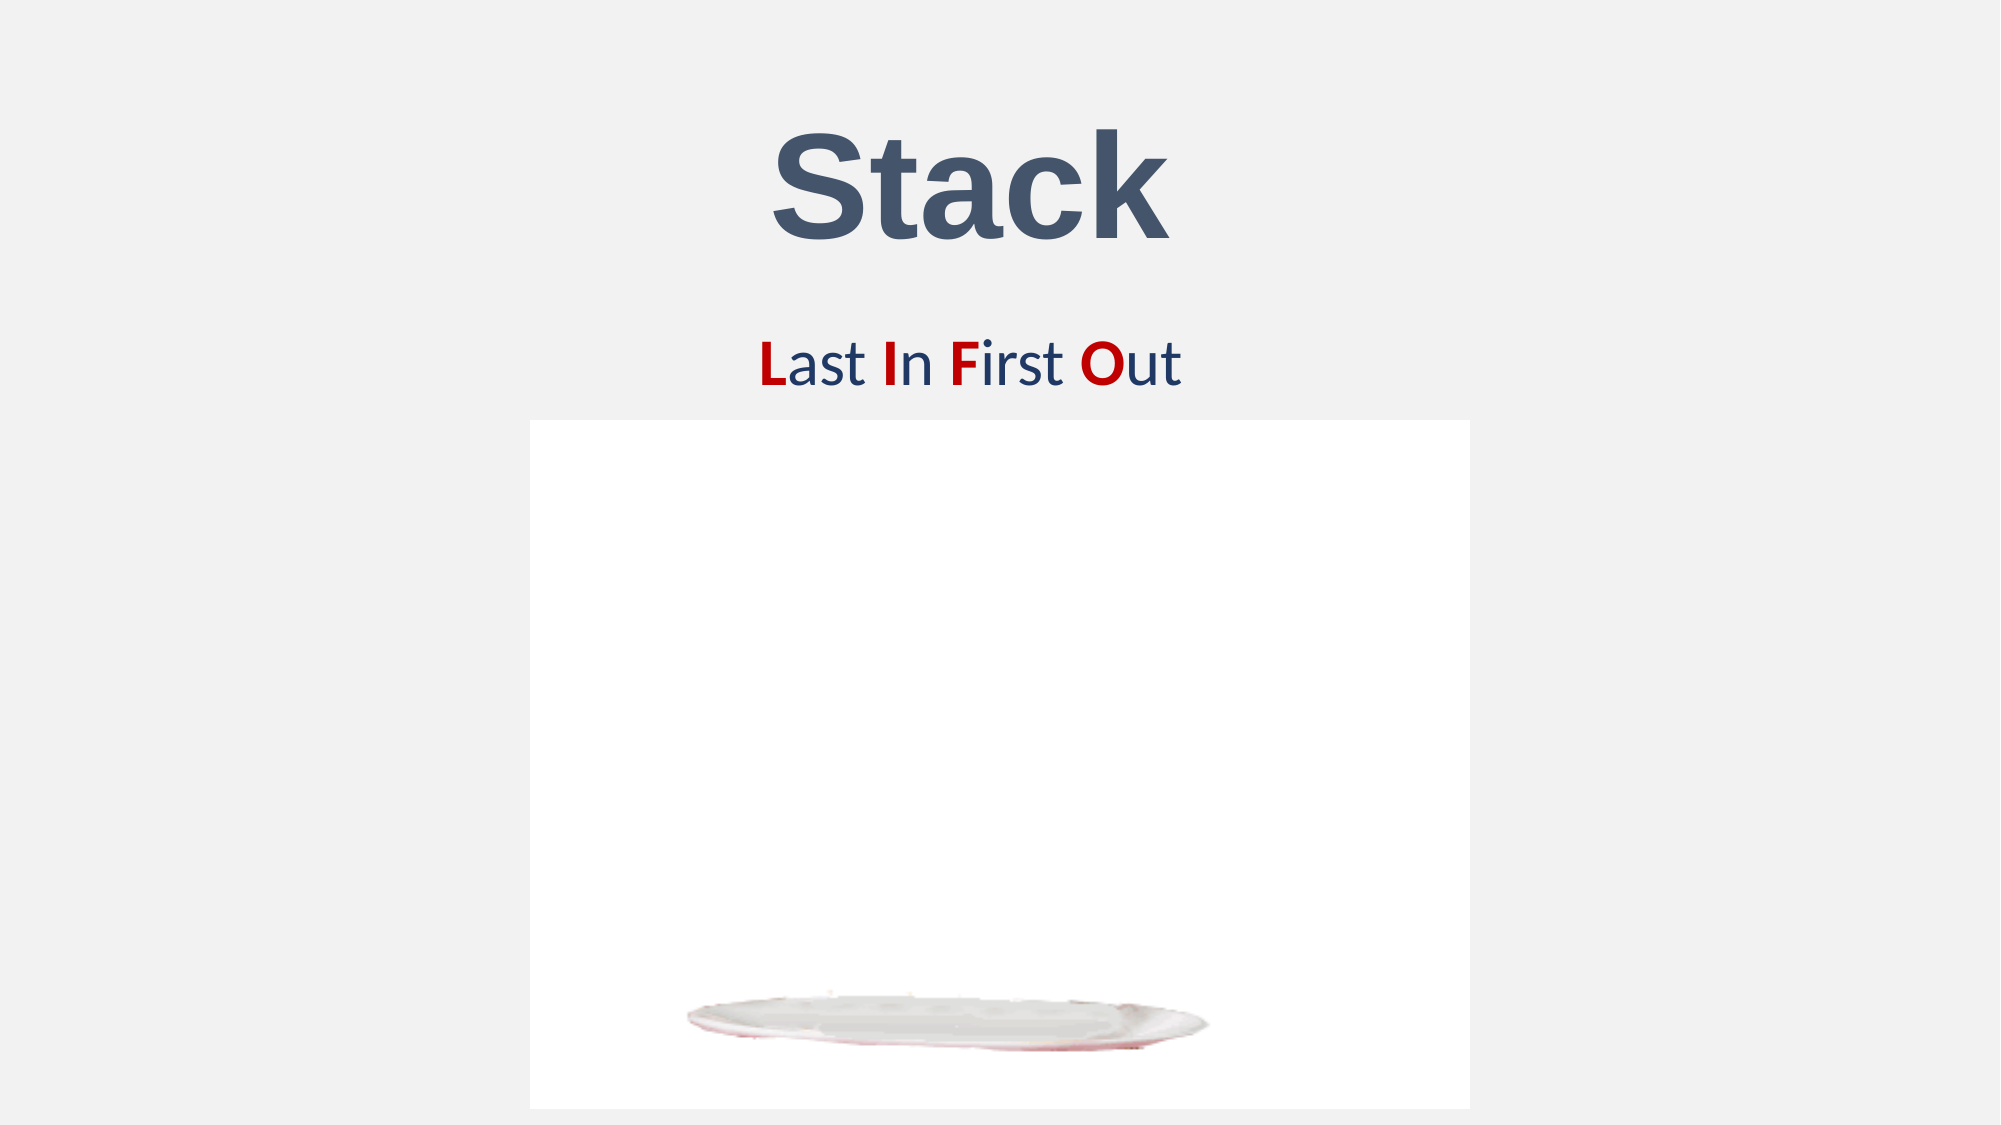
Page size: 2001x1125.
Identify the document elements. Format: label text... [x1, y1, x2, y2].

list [530, 420, 1470, 1110]
text_box Last In First Out [614, 311, 1327, 408]
title Stack [754, 81, 1187, 299]
